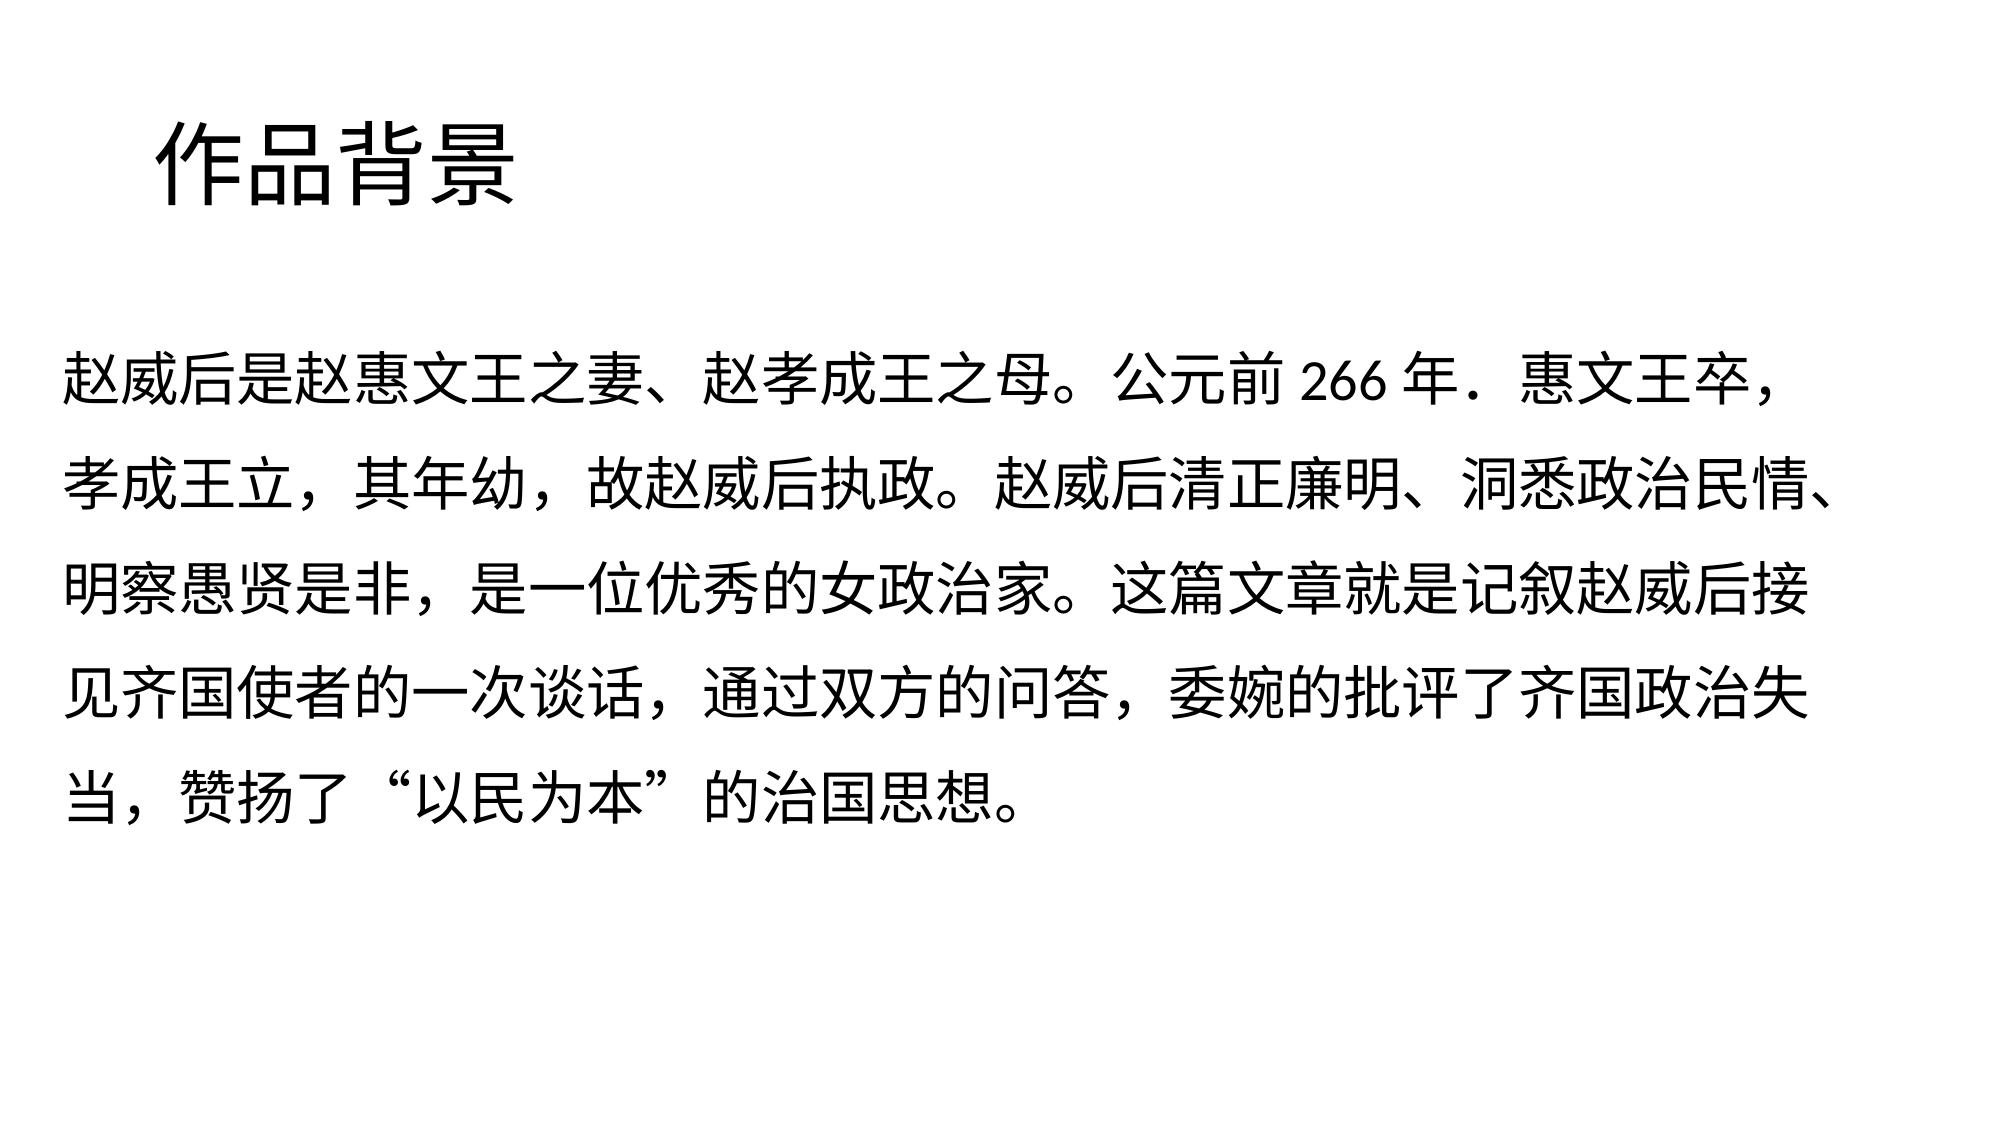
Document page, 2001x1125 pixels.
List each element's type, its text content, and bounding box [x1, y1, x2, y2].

list 赵威后是赵惠文王之妻、赵孝成王之母。公元前266年．惠文王卒，孝成王立，其年幼，故赵威后执政。赵威后清正廉明、洞悉政治民情、明察愚贤是非，是一位优秀的女政治家。这篇文章就是记叙赵威后接见齐国使者的一次谈话，通过双方的问答，委婉的批评了齐国政治失当，赞扬了“以民为本”的治国思想。 [47, 299, 1863, 1014]
title 作品背景 [137, 59, 1863, 278]
